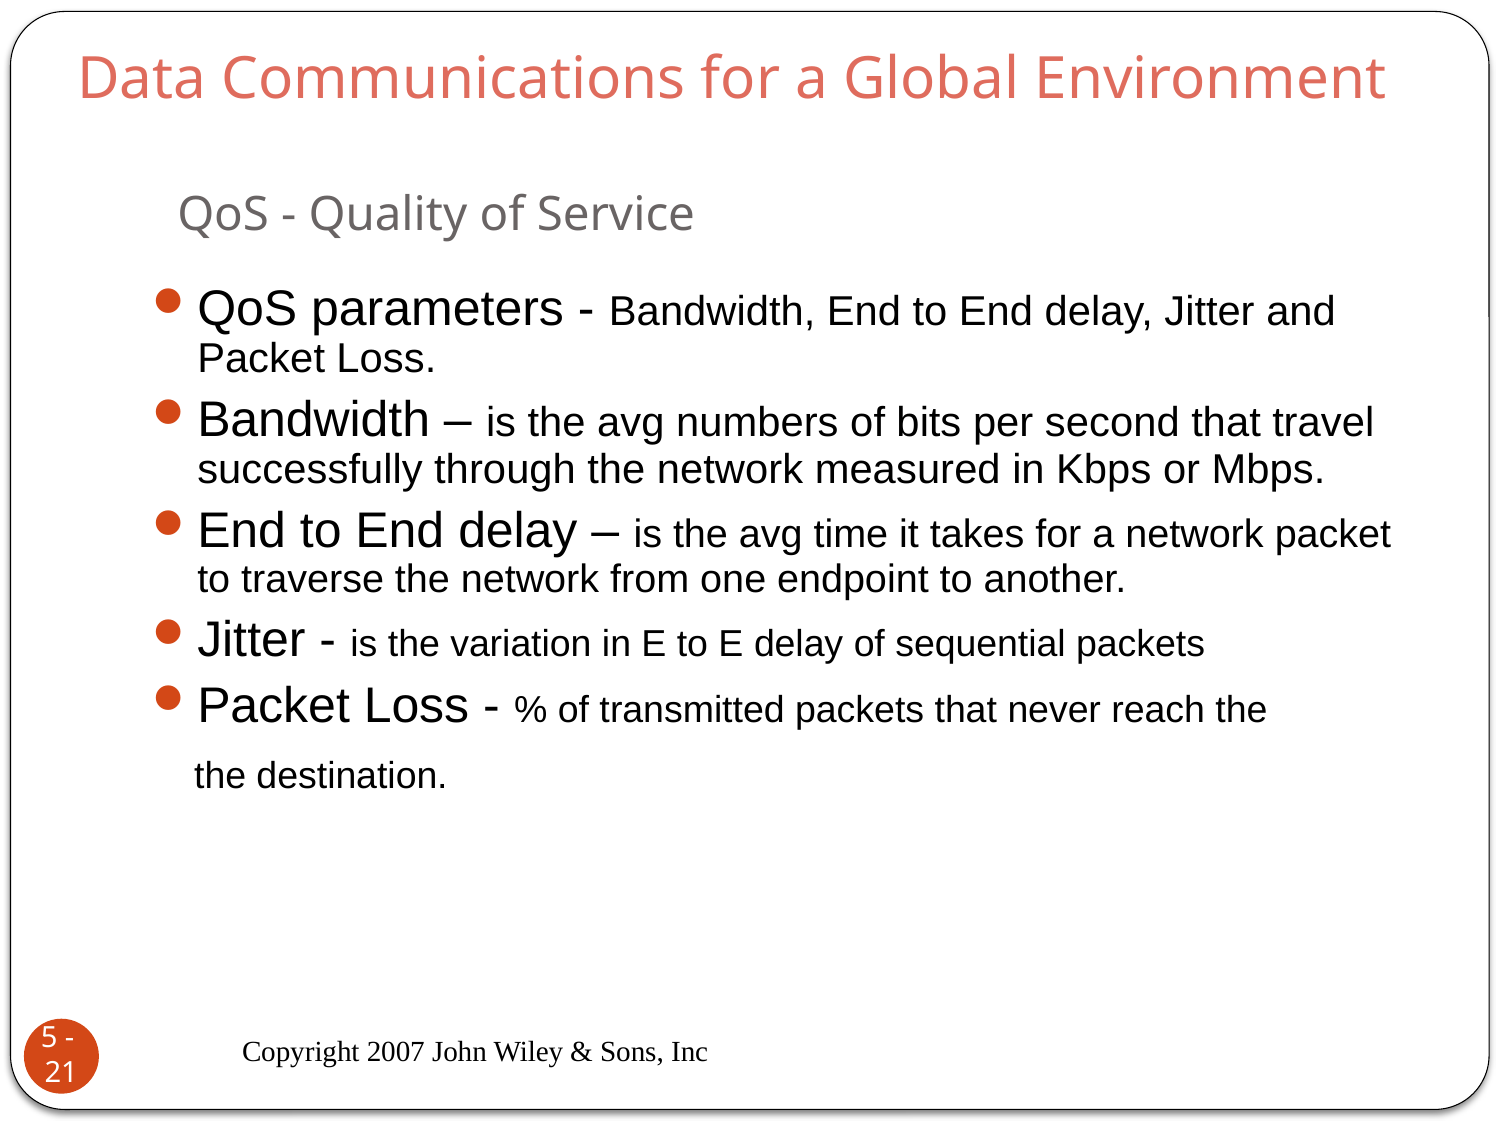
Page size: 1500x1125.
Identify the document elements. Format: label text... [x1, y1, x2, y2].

footer Copyright 2007 John Wiley & Sons, Inc [150, 1025, 800, 1088]
text_box Data Communications for a Global Environment [62, 24, 1413, 125]
slide_number 5 - 21 [23, 1018, 99, 1094]
list QoS parameters - Bandwidth, End to End delay, Jitter and Packet Loss. Bandwidth – is the avg numbers of bits per second that travel successfully through the network measured in Kbps or Mbps. End to End delay – is the avg time it takes for a network packet to traverse the network from one endpoint to another. Jitter - is the variation in E to E delay of sequential packets Packet Loss - % of transmitted packets that never reach the the destination. [137, 275, 1413, 1025]
title QoS - Quality of Service [162, 174, 1438, 255]
